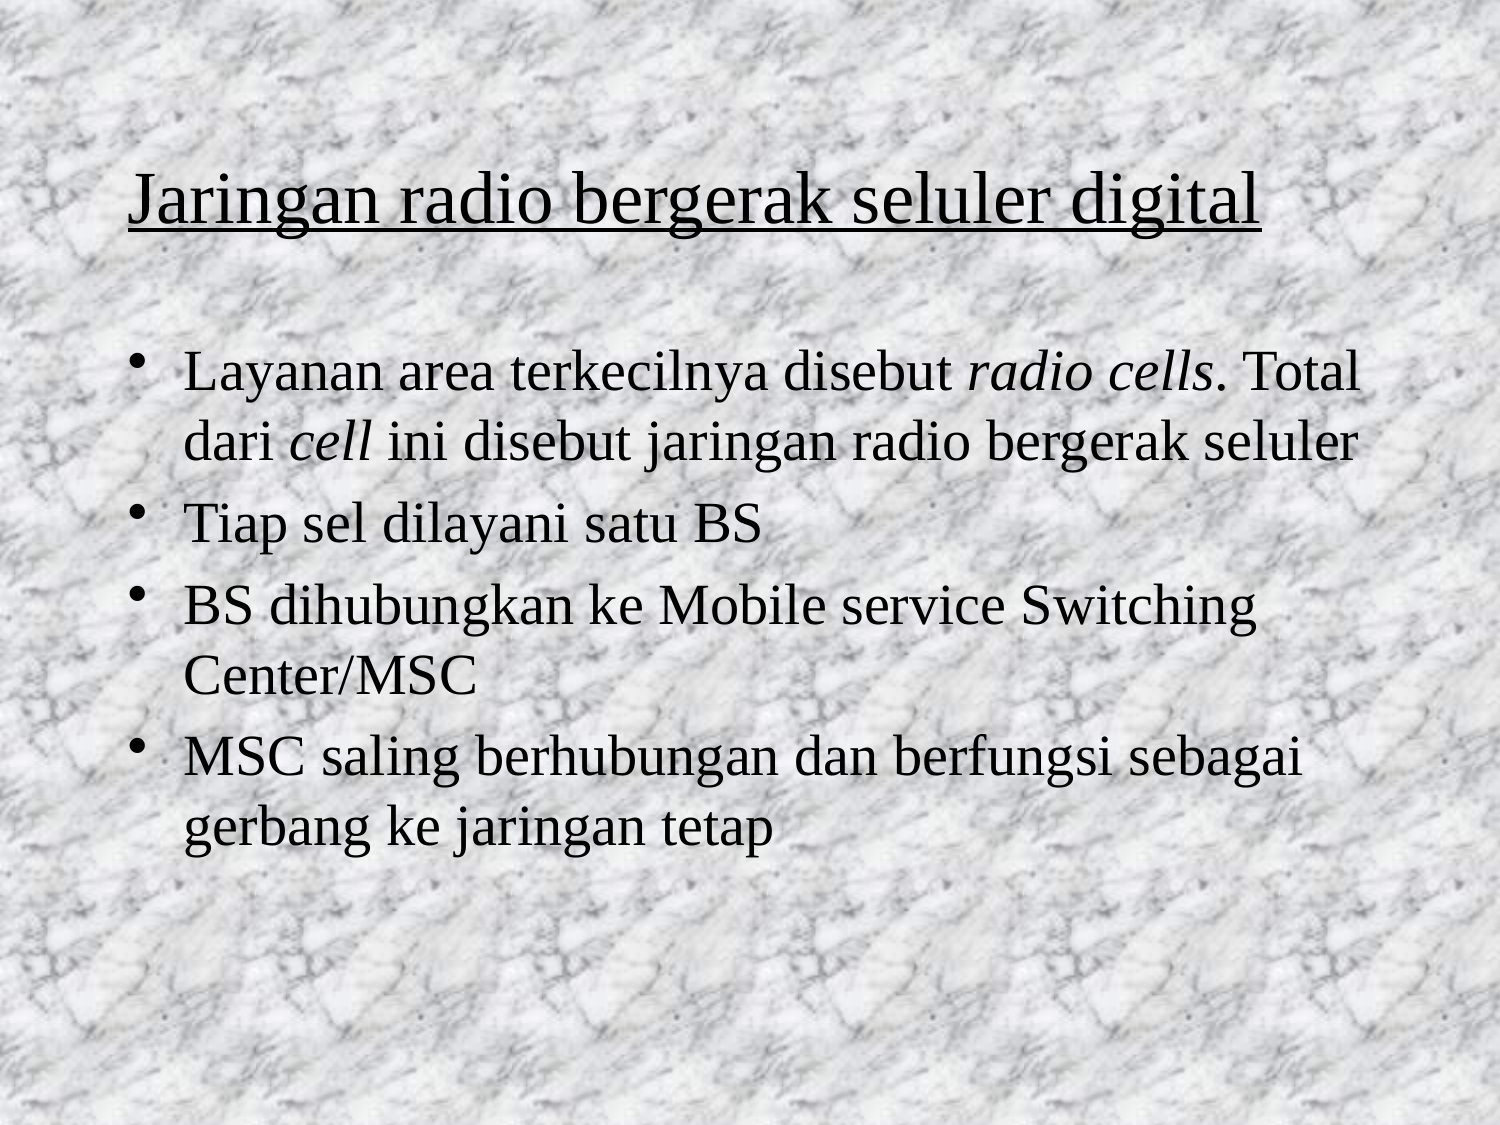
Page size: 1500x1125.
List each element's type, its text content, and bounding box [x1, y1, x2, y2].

title Jaringan radio bergerak seluler digital [112, 99, 1388, 288]
picture [0, 0, 1500, 1125]
list Layanan area terkecilnya disebut radio cells. Total dari cell ini disebut jaringan radio bergerak seluler Tiap sel dilayani satu BS BS dihubungkan ke Mobile service Switching Center/MSC MSC saling berhubungan dan berfungsi sebagai gerbang ke jaringan tetap [112, 324, 1388, 1001]
